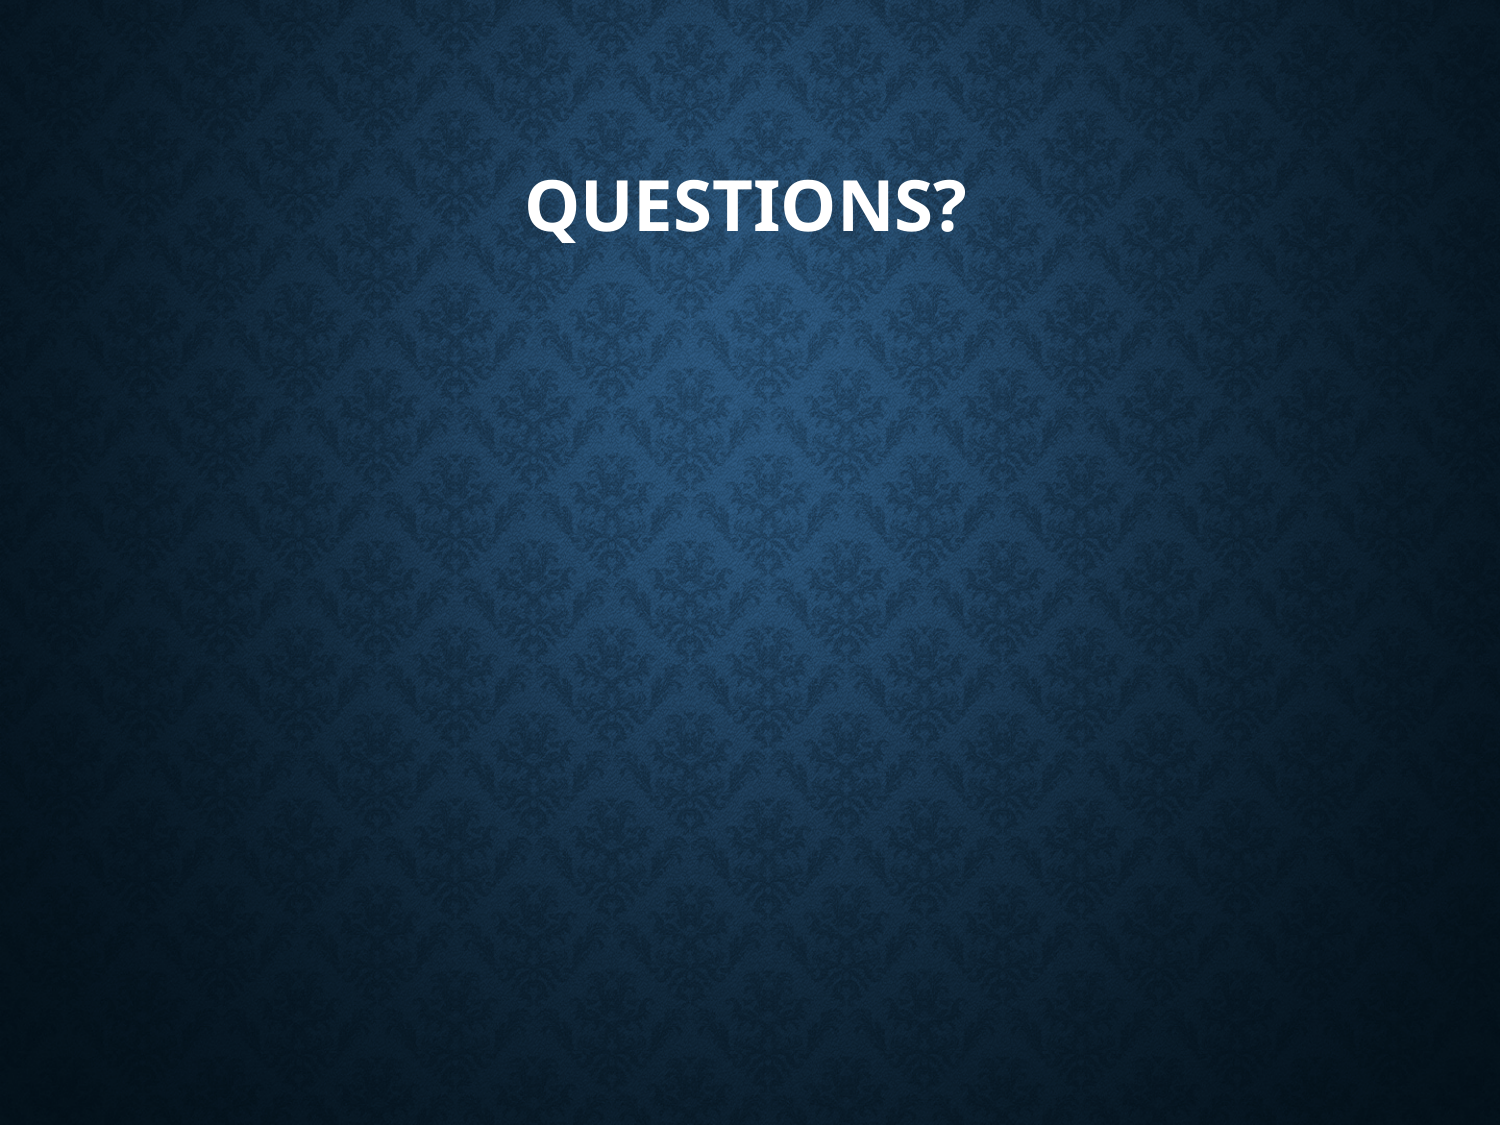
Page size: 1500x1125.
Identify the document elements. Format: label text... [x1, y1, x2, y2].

title Questions? [112, 99, 1387, 318]
